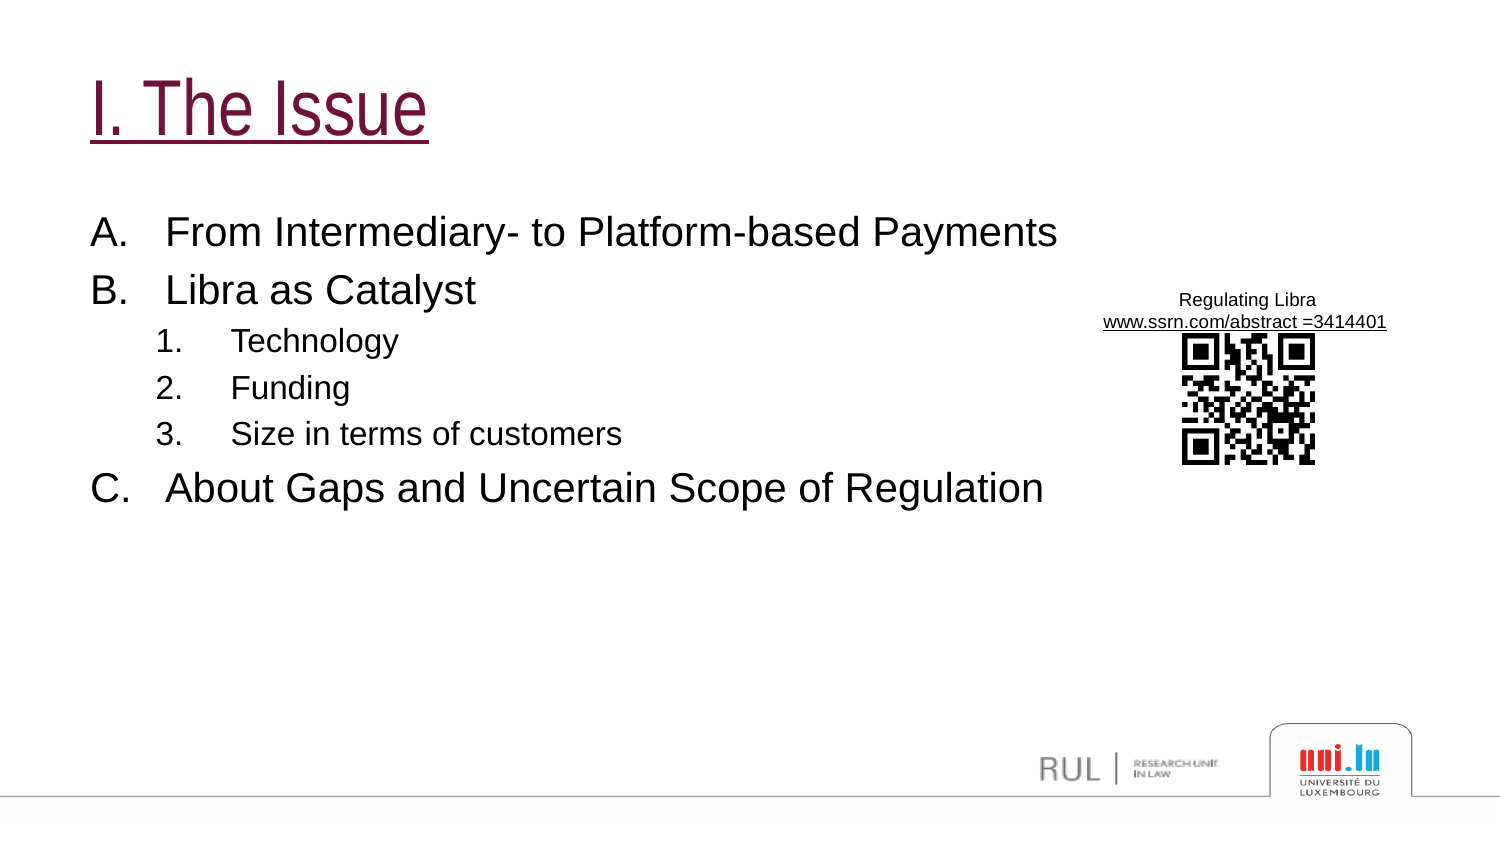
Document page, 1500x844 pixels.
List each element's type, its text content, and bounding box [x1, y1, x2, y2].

picture [1182, 333, 1315, 466]
text_box Regulating Libra www.ssrn.com/abstract =3414401 [1083, 280, 1412, 340]
title I. The Issue [75, 33, 1425, 175]
list From Intermediary- to Platform-based Payments Libra as Catalyst Technology Funding Size in terms of customers About Gaps and Uncertain Scope of Regulation [75, 196, 1425, 754]
picture [0, 723, 1500, 826]
